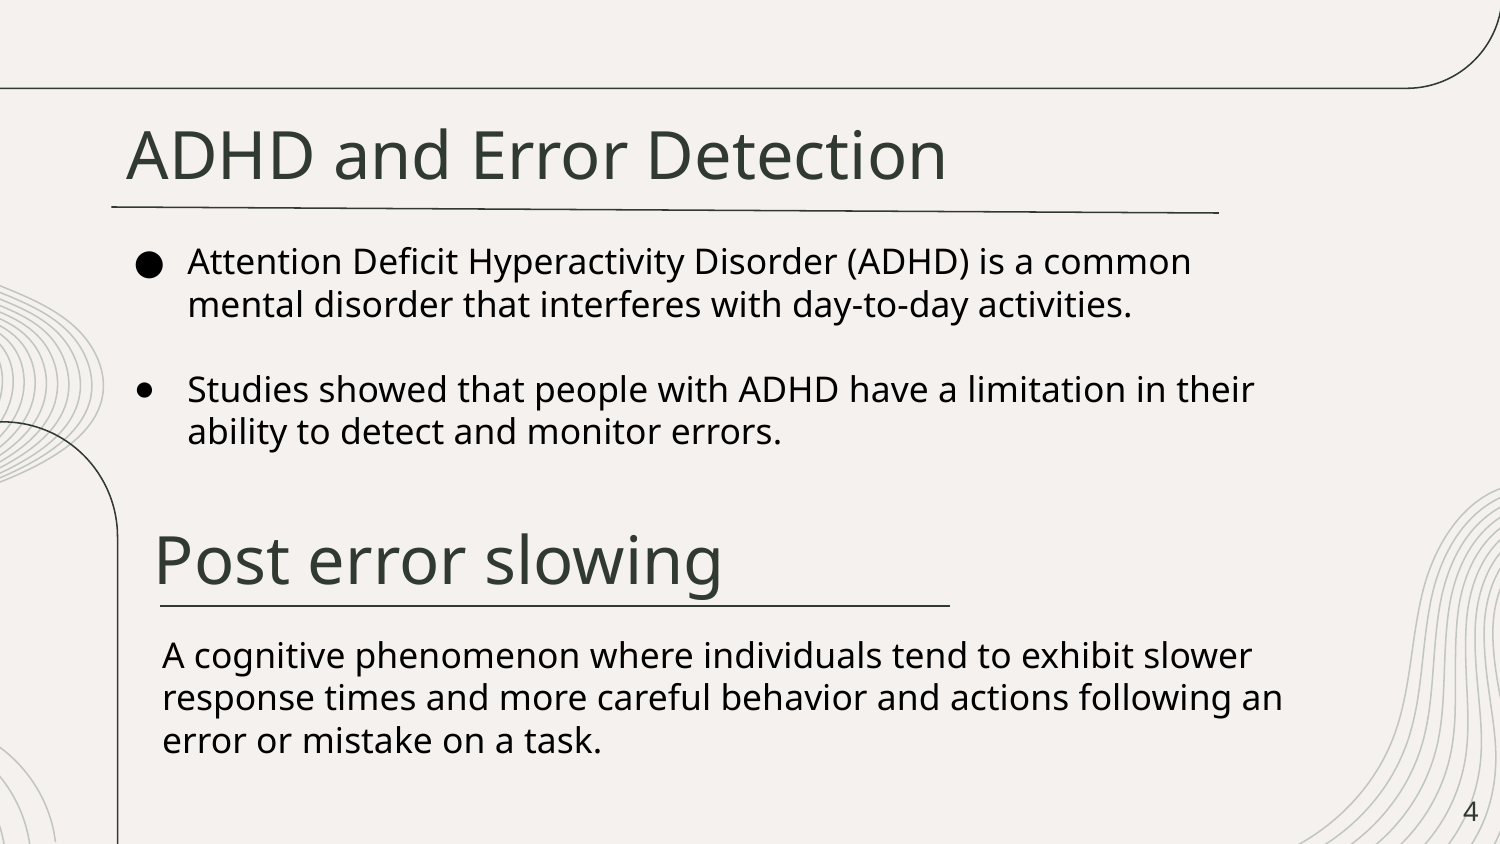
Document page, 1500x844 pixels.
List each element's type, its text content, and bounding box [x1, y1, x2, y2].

slide_number 4 [1403, 779, 1494, 844]
title Post error slowing [138, 502, 1404, 598]
text_box Attention Deficit Hyperactivity Disorder (ADHD) is a common mental disorder that interferes with day-to-day activities. Studies showed that people with ADHD have a limitation in their ability to detect and monitor errors. [97, 224, 1293, 459]
text_box ADHD and Error Detection [111, 122, 1307, 208]
text_box A cognitive phenomenon where individuals tend to exhibit slower response times and more careful behavior and actions following an error or mistake on a task. [147, 617, 1373, 827]
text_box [111, 206, 1220, 214]
